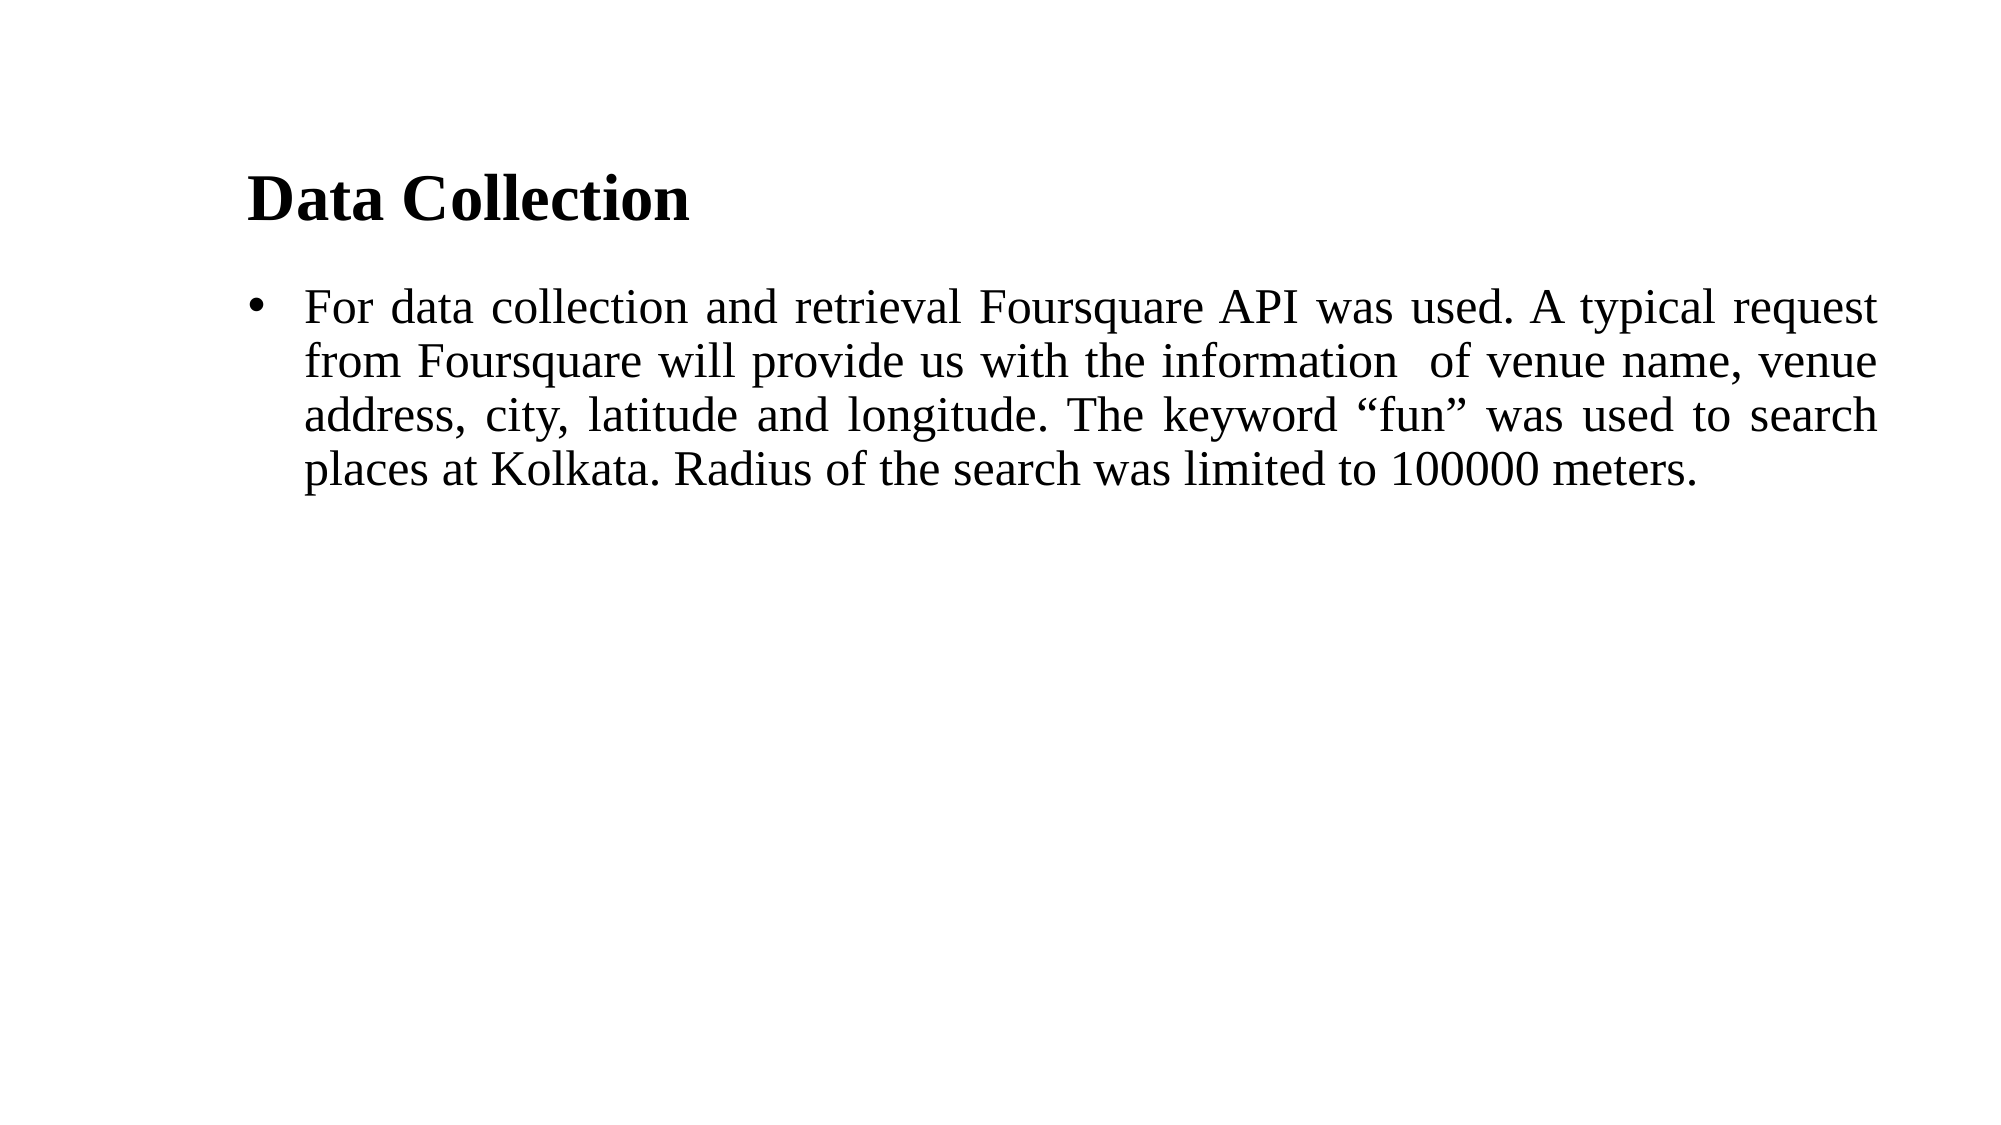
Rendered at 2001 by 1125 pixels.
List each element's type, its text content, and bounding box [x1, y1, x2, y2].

title Data Collection [232, 89, 956, 243]
subtitle For data collection and retrieval Foursquare API was used. A typical request from Foursquare will provide us with the information of venue name, venue address, city, latitude and longitude. The keyword “fun” was used to search places at Kolkata. Radius of the search was limited to 100000 meters. [232, 273, 1895, 1055]
